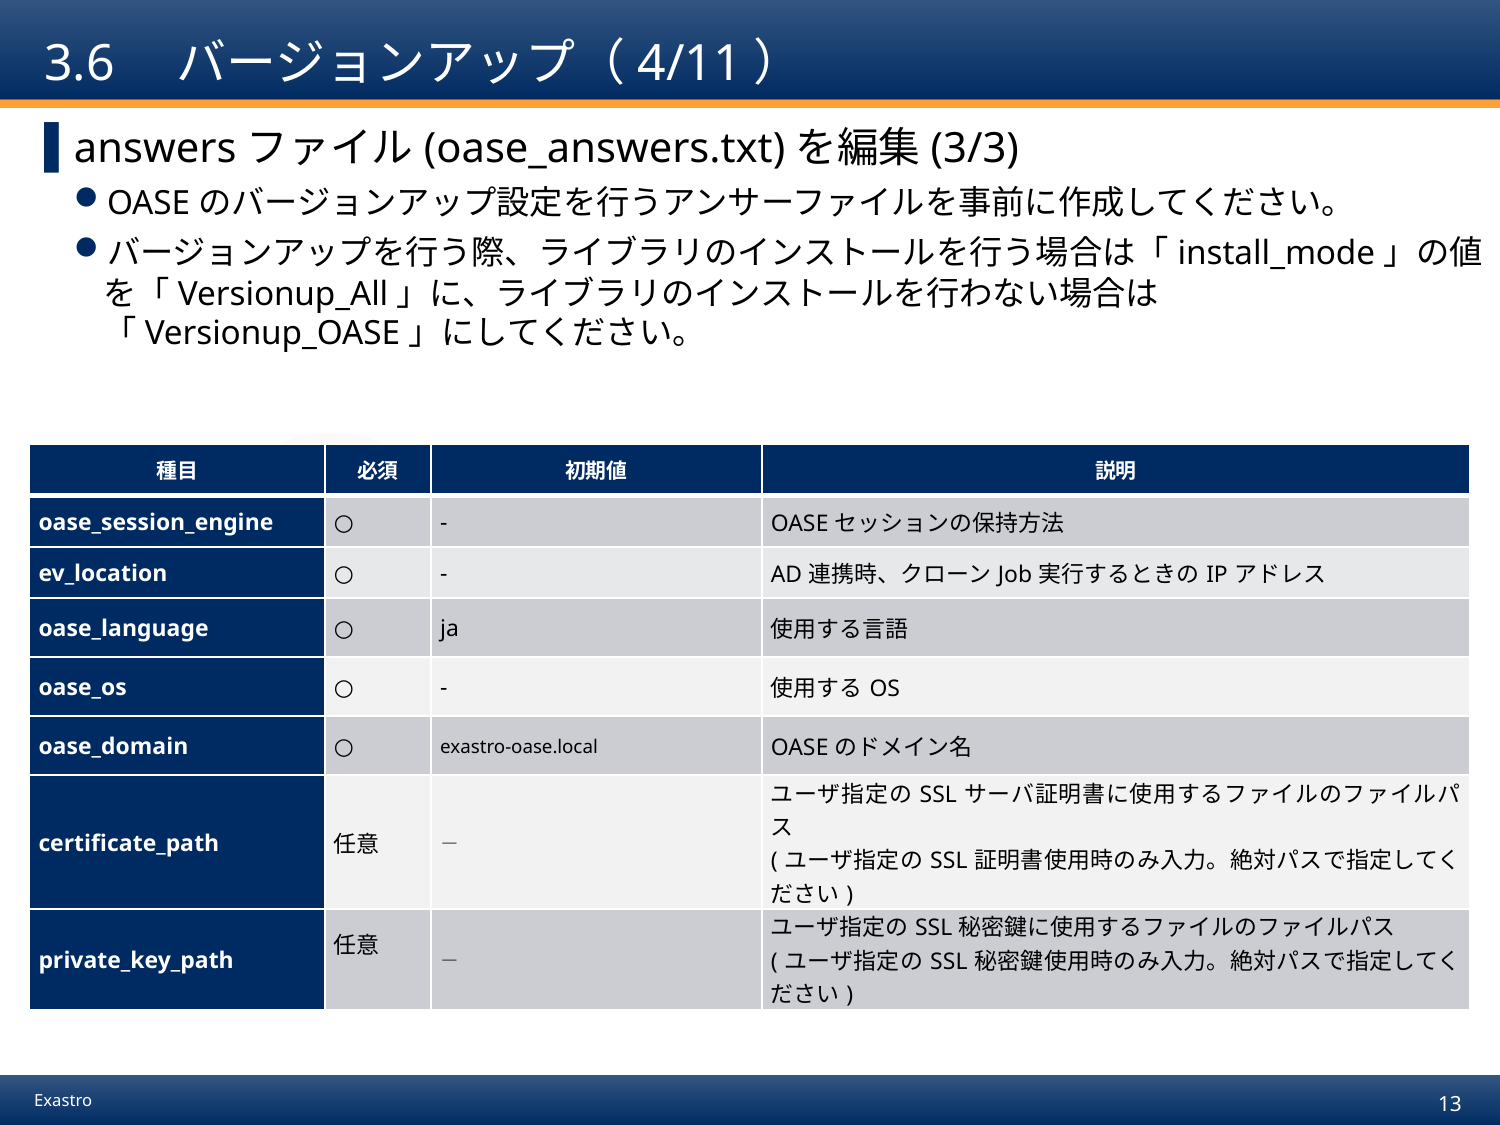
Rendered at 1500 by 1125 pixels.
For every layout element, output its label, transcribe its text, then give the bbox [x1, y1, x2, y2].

table_cell 任意 [326, 776, 430, 908]
table_cell oase_domain [30, 717, 324, 774]
table_cell certificate_path [30, 776, 324, 908]
table_header 必須 [326, 445, 430, 493]
table_cell private_key_path [30, 910, 324, 1009]
table_header 説明 [763, 445, 1469, 493]
table_cell ユーザ指定のSSLサーバ証明書に使用するファイルのファイルパス (ユーザ指定のSSL証明書使用時のみ入力。絶対パスで指定してください) [763, 776, 1469, 908]
table_cell ○ [326, 717, 430, 774]
table_cell ユーザ指定のSSL秘密鍵に使用するファイルのファイルパス (ユーザ指定のSSL秘密鍵使用時のみ入力。絶対パスで指定してください) [763, 910, 1469, 1009]
table_cell oase_session_engine [30, 498, 324, 546]
table_cell oase_os [30, 658, 324, 715]
list answersファイル(oase_answers.txt)を編集(3/3) OASEのバージョンアップ設定を行うアンサーファイルを事前に作成してください。 バージョンアップを行う際、ライブラリのインストールを行う場合は「install_mode」の値を「Versionup_All」に、ライブラリのインストールを行わない場合は「Versionup_OASE」にしてください。 [29, 113, 1500, 1035]
table_cell ○ [326, 599, 430, 656]
table_cell - [432, 658, 761, 715]
table_cell － [432, 910, 761, 1009]
table_cell 使用するOS [763, 658, 1469, 715]
table_cell ev_location [30, 548, 324, 597]
table_cell ○ [326, 548, 430, 597]
table_cell 任意 [326, 910, 430, 1009]
table_cell ○ [326, 658, 430, 715]
table_cell - [432, 498, 761, 546]
table_cell ja [432, 599, 761, 656]
table_cell AD連携時、クローンJob実行するときのIPアドレス [763, 548, 1469, 597]
table_cell OASEのドメイン名 [763, 717, 1469, 774]
table_cell OASEセッションの保持方法 [763, 498, 1469, 546]
table_header 初期値 [432, 445, 761, 493]
table_cell exastro-oase.local [432, 717, 761, 774]
table_header 種目 [30, 445, 324, 493]
table_cell ○ [326, 498, 430, 546]
table_cell 使用する言語 [763, 599, 1469, 656]
table_cell - [432, 548, 761, 597]
title 3.6 バージョンアップ（4/11） [29, 18, 1471, 96]
picture [0, 0, 1500, 1125]
table_cell － [432, 776, 761, 908]
table_cell oase_language [30, 599, 324, 656]
